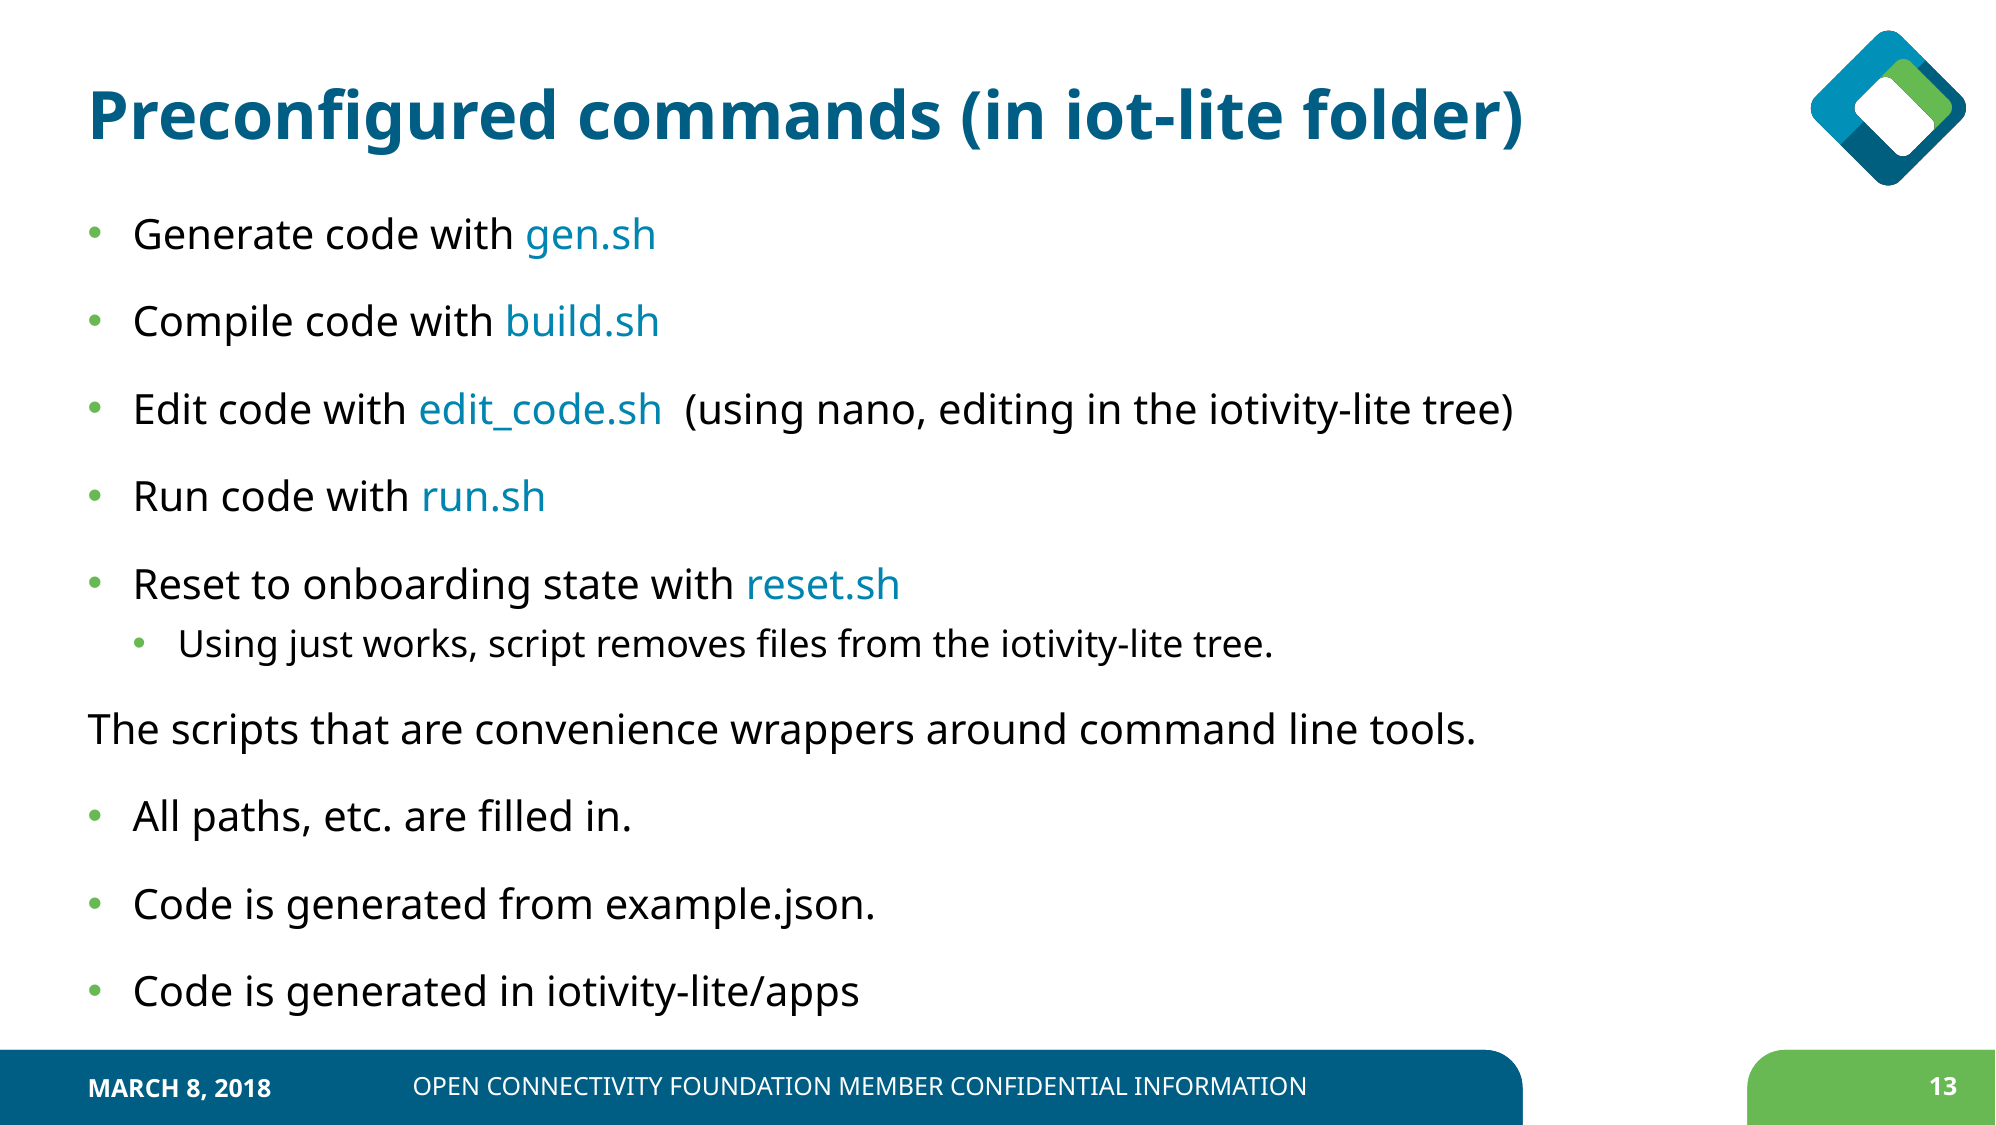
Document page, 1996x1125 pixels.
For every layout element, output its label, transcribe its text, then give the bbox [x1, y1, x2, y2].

title Preconfigured commands (in iot-lite folder) [72, 24, 1773, 200]
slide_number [72, 1062, 397, 1113]
picture [1855, 60, 1951, 156]
picture [1810, 113, 1883, 186]
picture [1810, 29, 1967, 105]
slide_number 13 [1797, 1062, 1973, 1113]
picture [1894, 111, 1967, 186]
footer Open Connectivity Foundation Member Confidential Information [397, 1062, 1485, 1113]
list Generate code with gen.sh Compile code with build.sh Edit code with edit_code.sh (using nano, editing in the iotivity-lite tree) Run code with run.sh Reset to onboarding state with reset.sh Using just works, script removes files from the iotivity-lite tree. The scripts that are convenience wrappers around command line tools. All paths, etc. are filled in. Code is generated from example.json. Code is generated in iotivity-lite/apps [72, 200, 1948, 1025]
